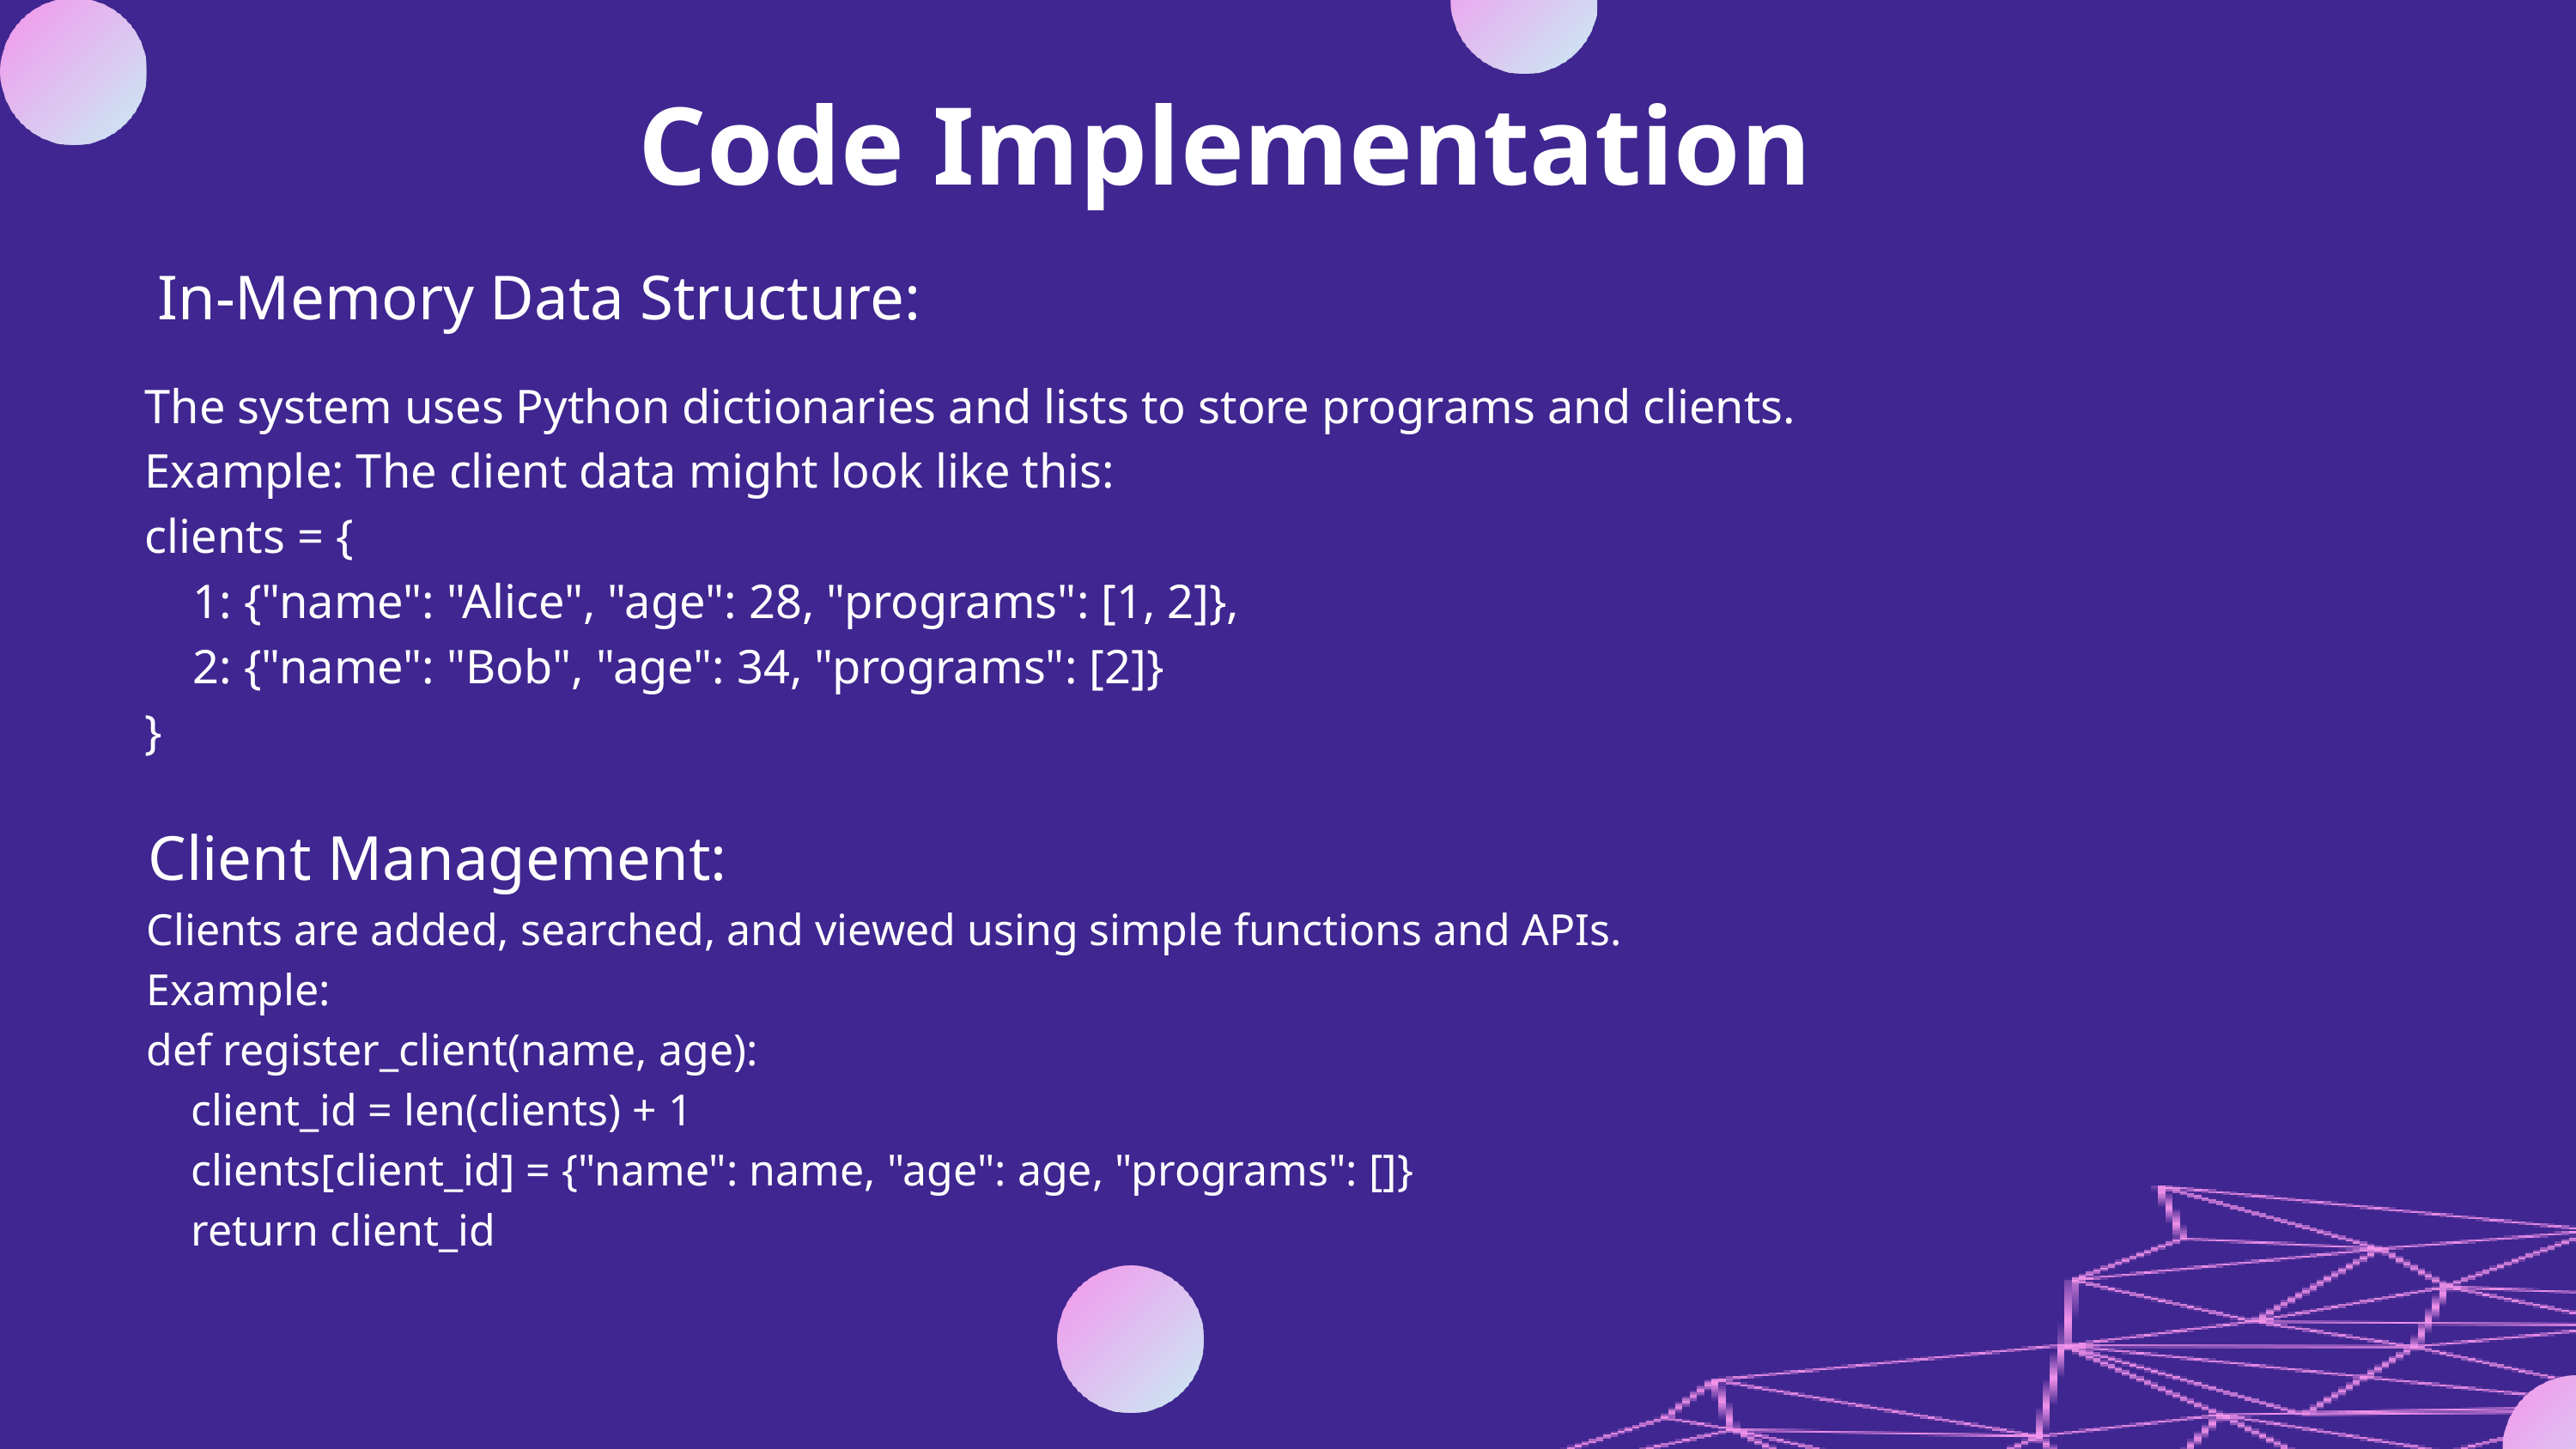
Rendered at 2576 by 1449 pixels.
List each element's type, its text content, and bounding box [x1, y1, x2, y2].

text_box [2502, 1375, 2576, 1449]
text_box [1057, 1315, 1204, 1413]
text_box Client Management: [144, 807, 732, 893]
text_box The system uses Python dictionaries and lists to store programs and clients. Example: The client data might look like this: clients = { 1: {"name": "Alice", "age": 28, "programs": [1, 2]}, 2: {"name": "Bob", "age": 34, "programs": [2]} } [144, 367, 1842, 823]
text_box [1409, 1185, 2576, 1449]
text_box [0, 0, 147, 145]
text_box Clients are added, searched, and viewed using simple functions and APIs. Example: def register_client(name, age): client_id = len(clients) + 1 clients[client_id] = {"name": name, "age": age, "programs": []} return client_id [146, 894, 1654, 1315]
text_box [1450, 0, 1598, 74]
text_box Code Implementation [638, 77, 1938, 207]
text_box In-Memory Data Structure: [146, 246, 933, 332]
